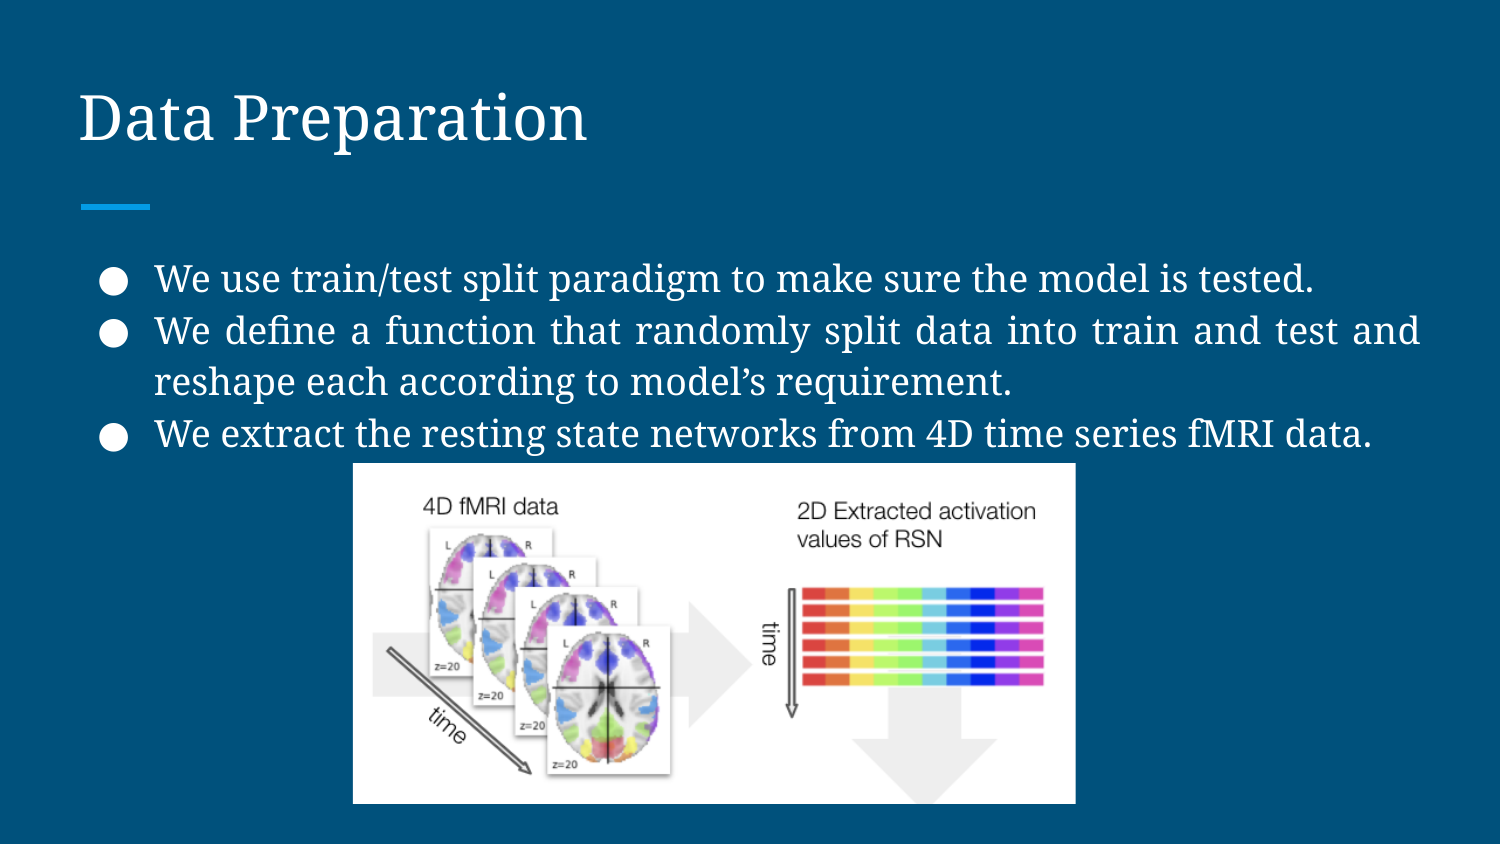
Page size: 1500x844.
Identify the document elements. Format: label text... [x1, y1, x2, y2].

list We use train/test split paradigm to make sure the model is tested. We define a function that randomly split data into train and test and reshape each according to model’s requirement. We extract the resting state networks from 4D time series fMRI data. [63, 233, 1437, 739]
picture [353, 464, 1075, 803]
title Data Preparation [63, 54, 696, 168]
